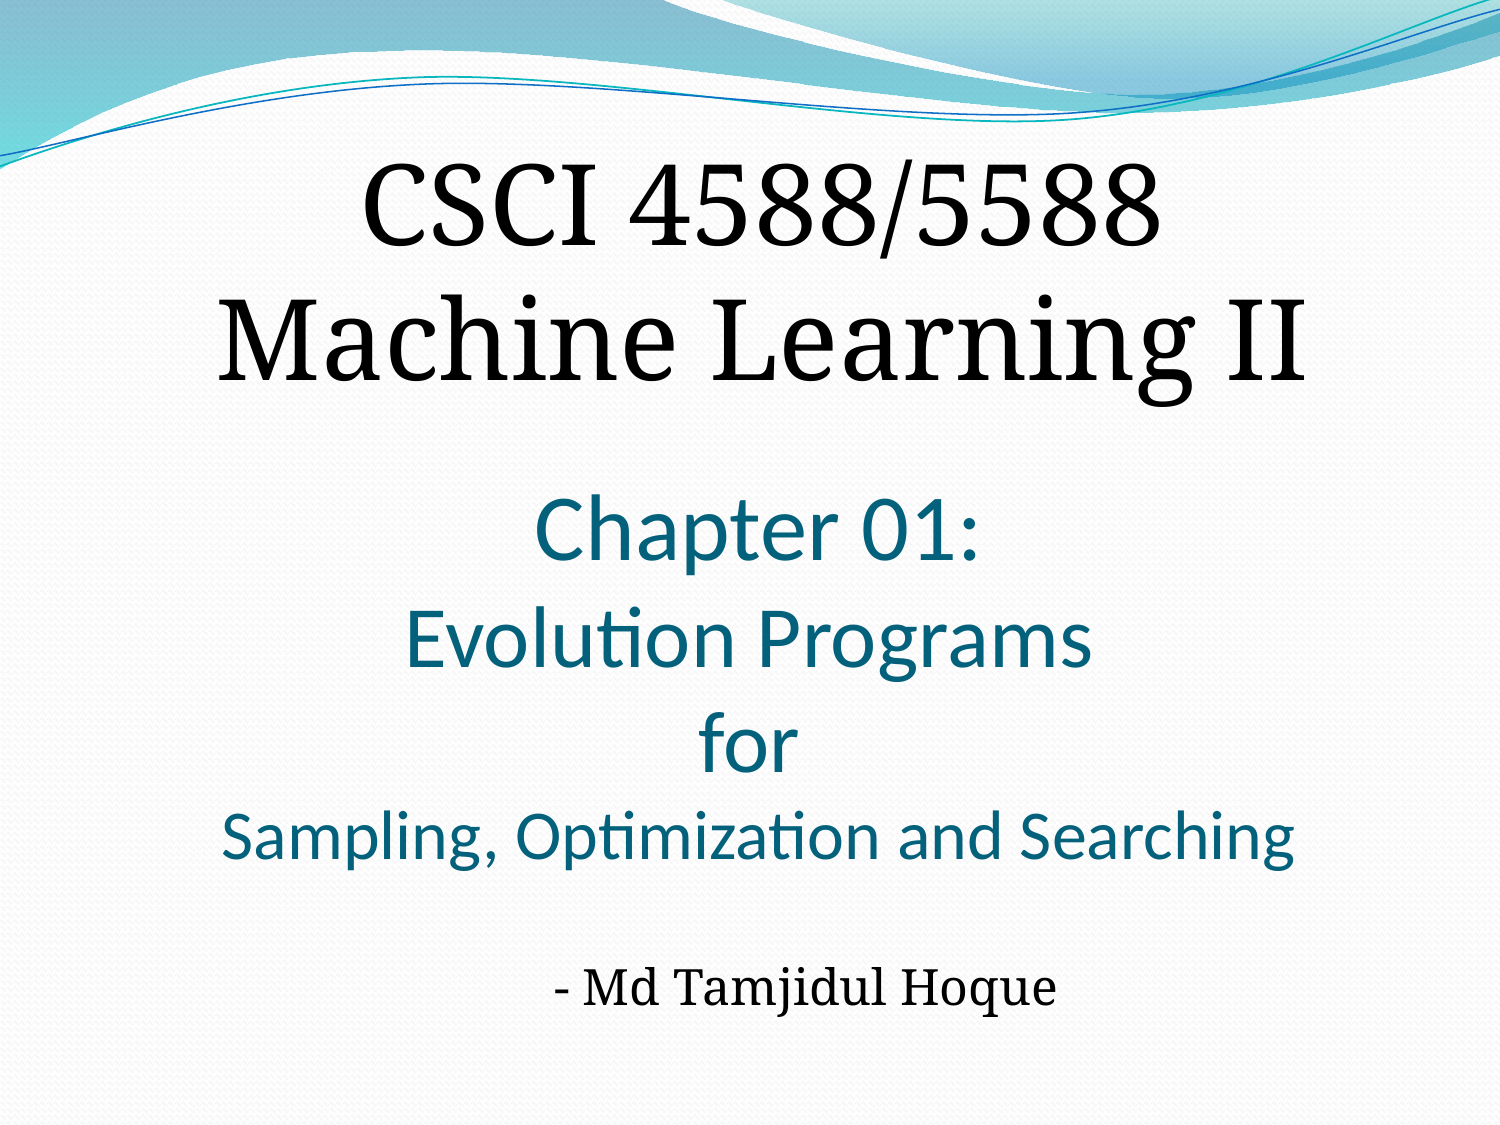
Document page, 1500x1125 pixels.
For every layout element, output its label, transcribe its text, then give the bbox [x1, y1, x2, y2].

text_box - Md Tamjidul Hoque [462, 947, 1150, 1023]
text_box CSCI 4588/5588 Machine Learning II [24, 125, 1500, 411]
title Chapter 01: Evolution Programs for Sampling, Optimization and Searching [128, 450, 1390, 874]
